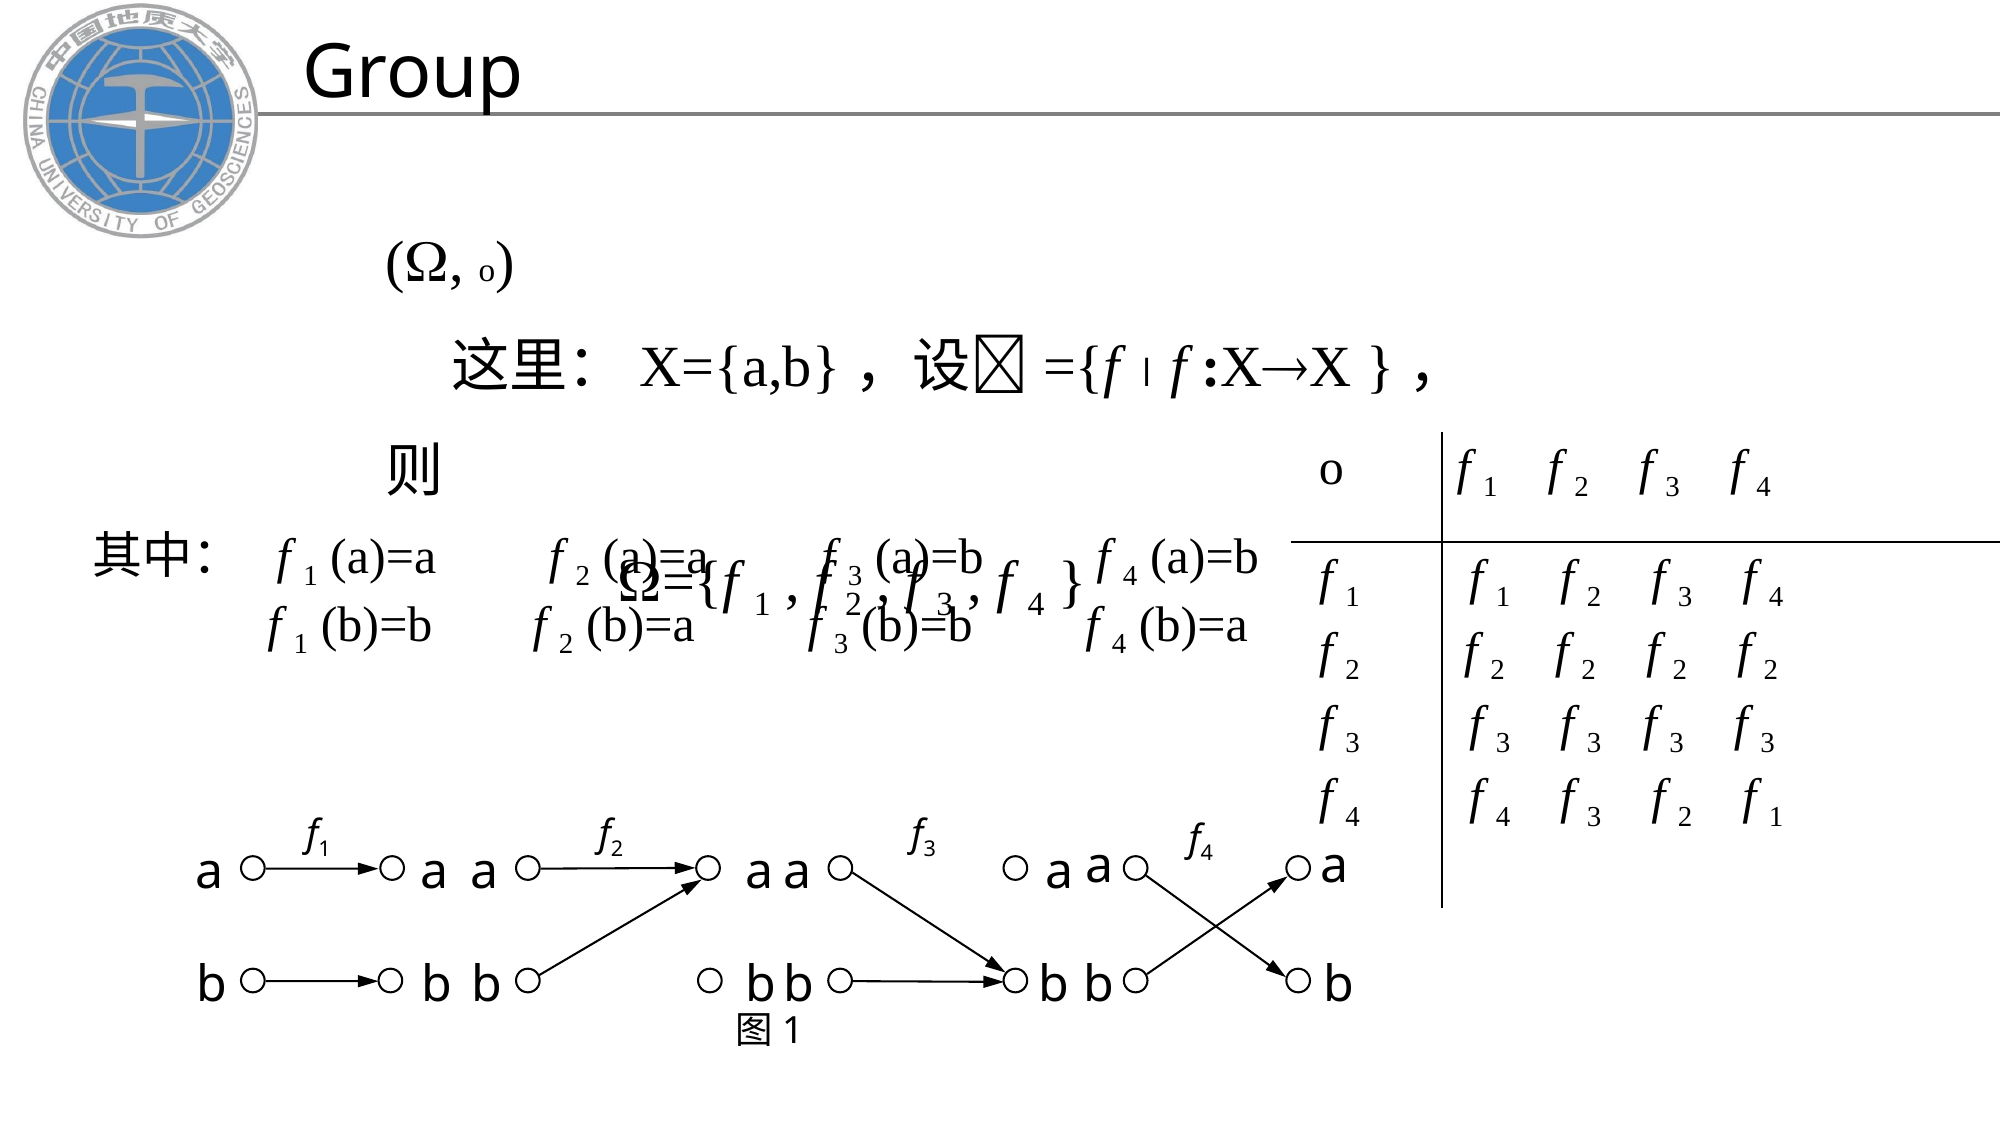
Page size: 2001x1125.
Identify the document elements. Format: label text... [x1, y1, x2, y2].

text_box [183, 801, 1367, 1057]
text_box Group [287, 15, 1233, 210]
table_cell f 1 f 2 f 3 f 4 [1291, 543, 1441, 908]
picture [21, 3, 258, 239]
table_cell f 1 f 2 f 3 f 4 f 2 f 2 f 2 f 2 f 3 f 3 f 3 f 3 f 4 f 3 f 2 f 1 [1443, 543, 2000, 908]
text_box (, o) 这里：X={a,b}，设={f  f :XX }，则 ={f 1 , f 2 , f 3 , f 4 } [370, 180, 1499, 515]
table_header f 1 f 2 f 3 f 4 [1443, 432, 2000, 541]
text_box 其中： f 1 (a)=a f 2 (a)=a f 3 (a)=b f 4 (a)=b f 1 (b)=b f 2 (b)=a f 3 (b)=b f 4 (b)=a [77, 515, 1291, 667]
table_header o [1291, 432, 1441, 541]
